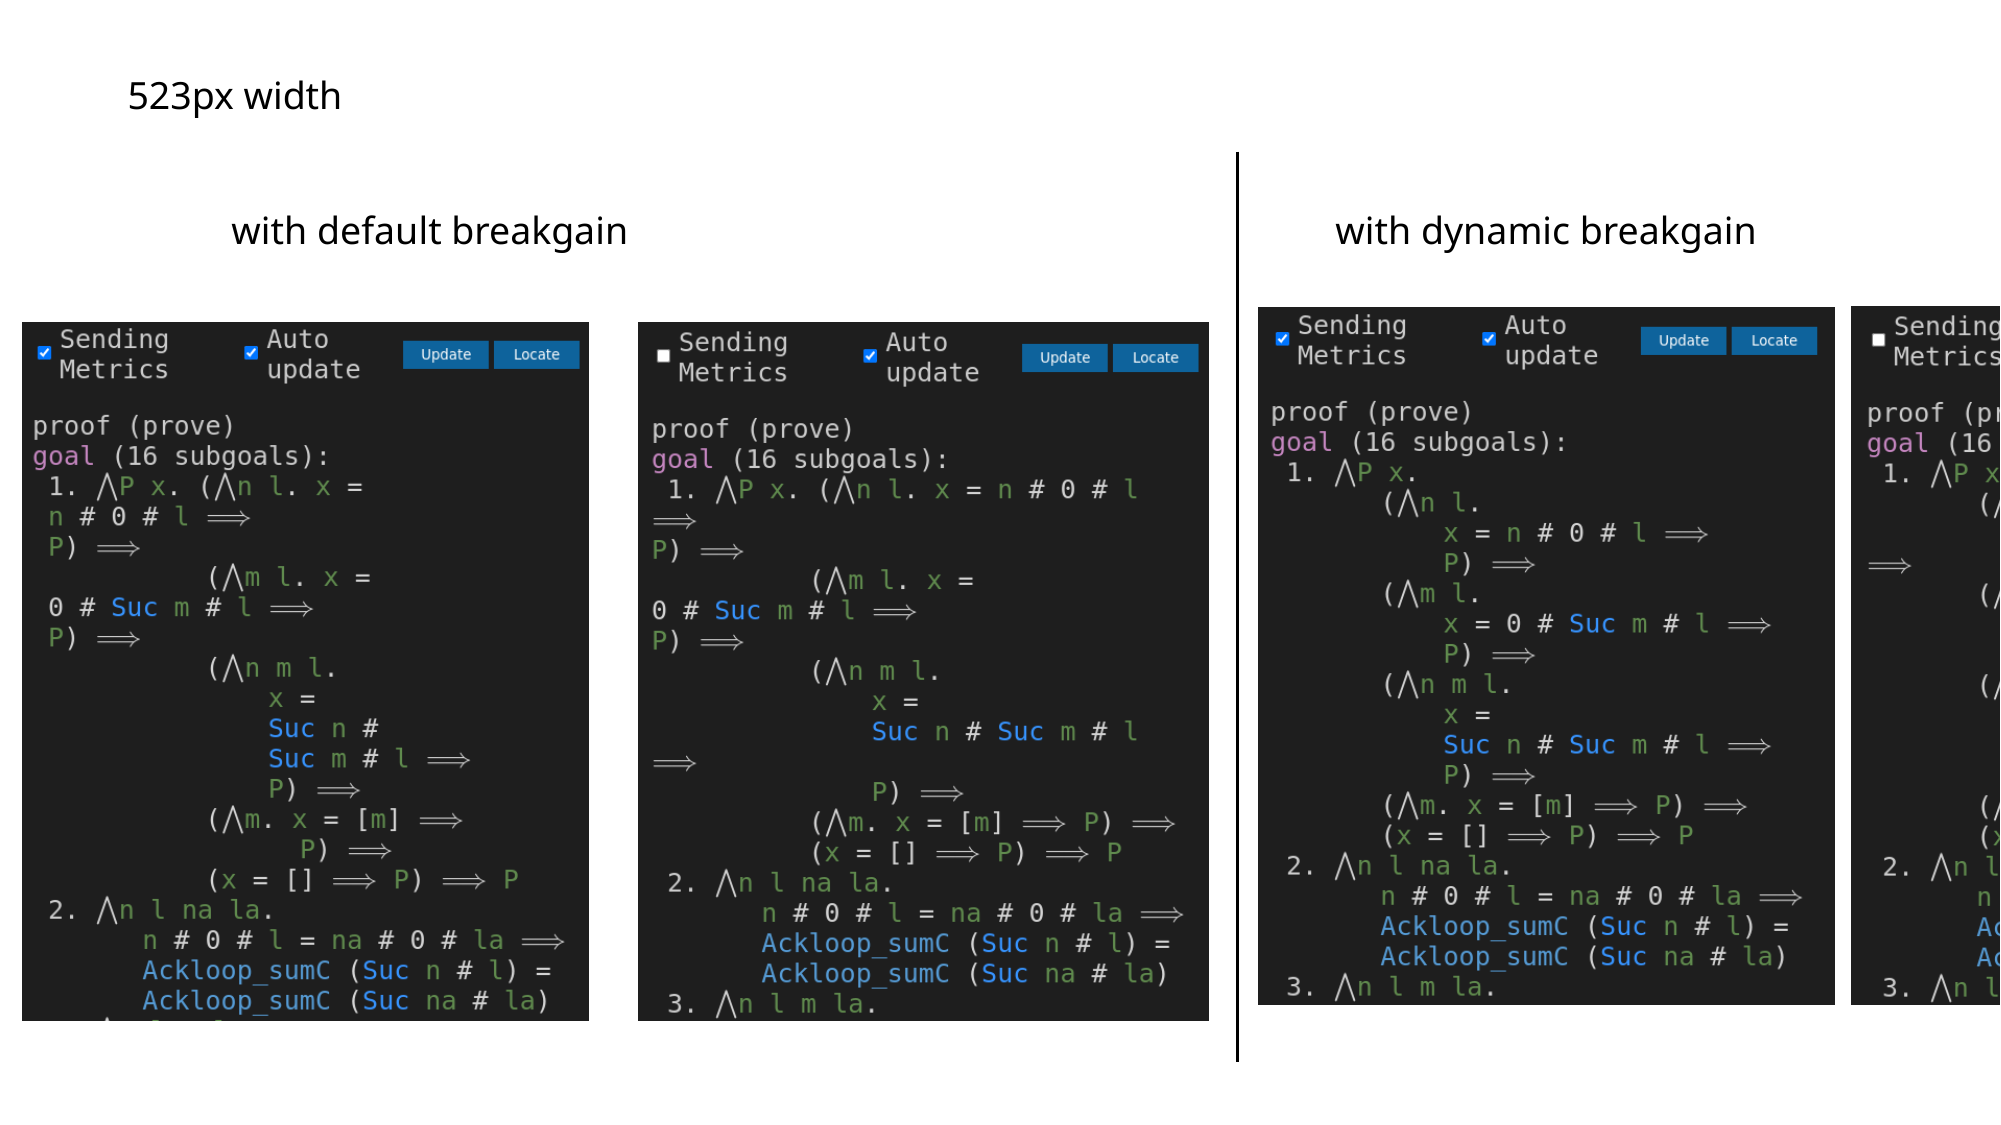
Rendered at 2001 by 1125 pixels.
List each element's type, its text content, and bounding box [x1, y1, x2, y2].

text_box with default breakgain [216, 199, 644, 260]
text_box 523px width [112, 64, 358, 124]
picture [1257, 306, 1835, 1005]
picture [21, 321, 589, 1021]
text_box with dynamic breakgain [1320, 199, 1772, 260]
picture [637, 321, 1209, 1021]
picture [1850, 305, 2000, 1005]
